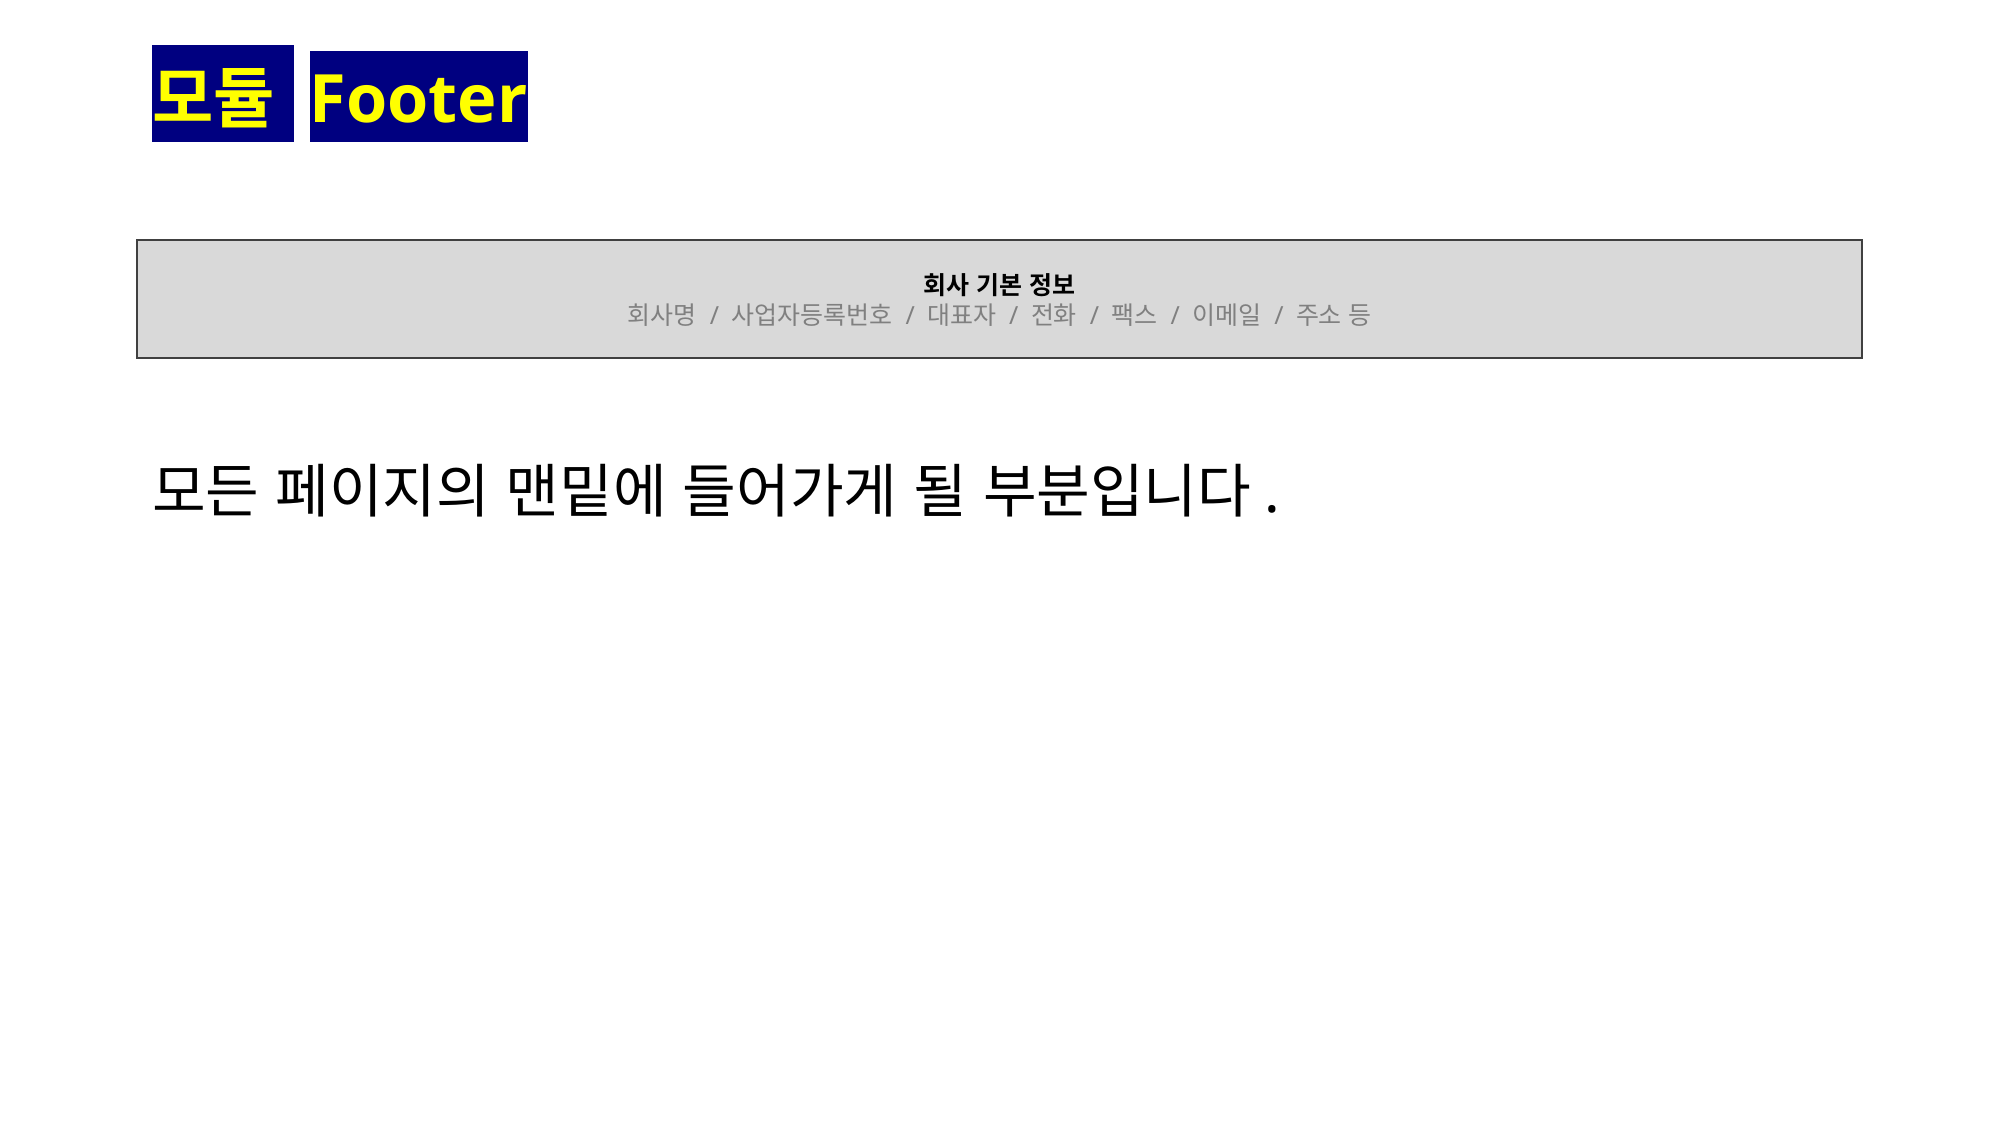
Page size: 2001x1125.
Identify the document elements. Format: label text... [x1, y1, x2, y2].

list 모든 페이지의 맨밑에 들어가게 될 부분입니다. [137, 454, 1863, 1014]
text_box 회사 기본 정보 회사명 / 사업자등록번호 / 대표자 / 전화 / 팩스 / 이메일 / 주소 등 [136, 239, 1863, 359]
text_box 모듈 Footer [137, 48, 1013, 144]
